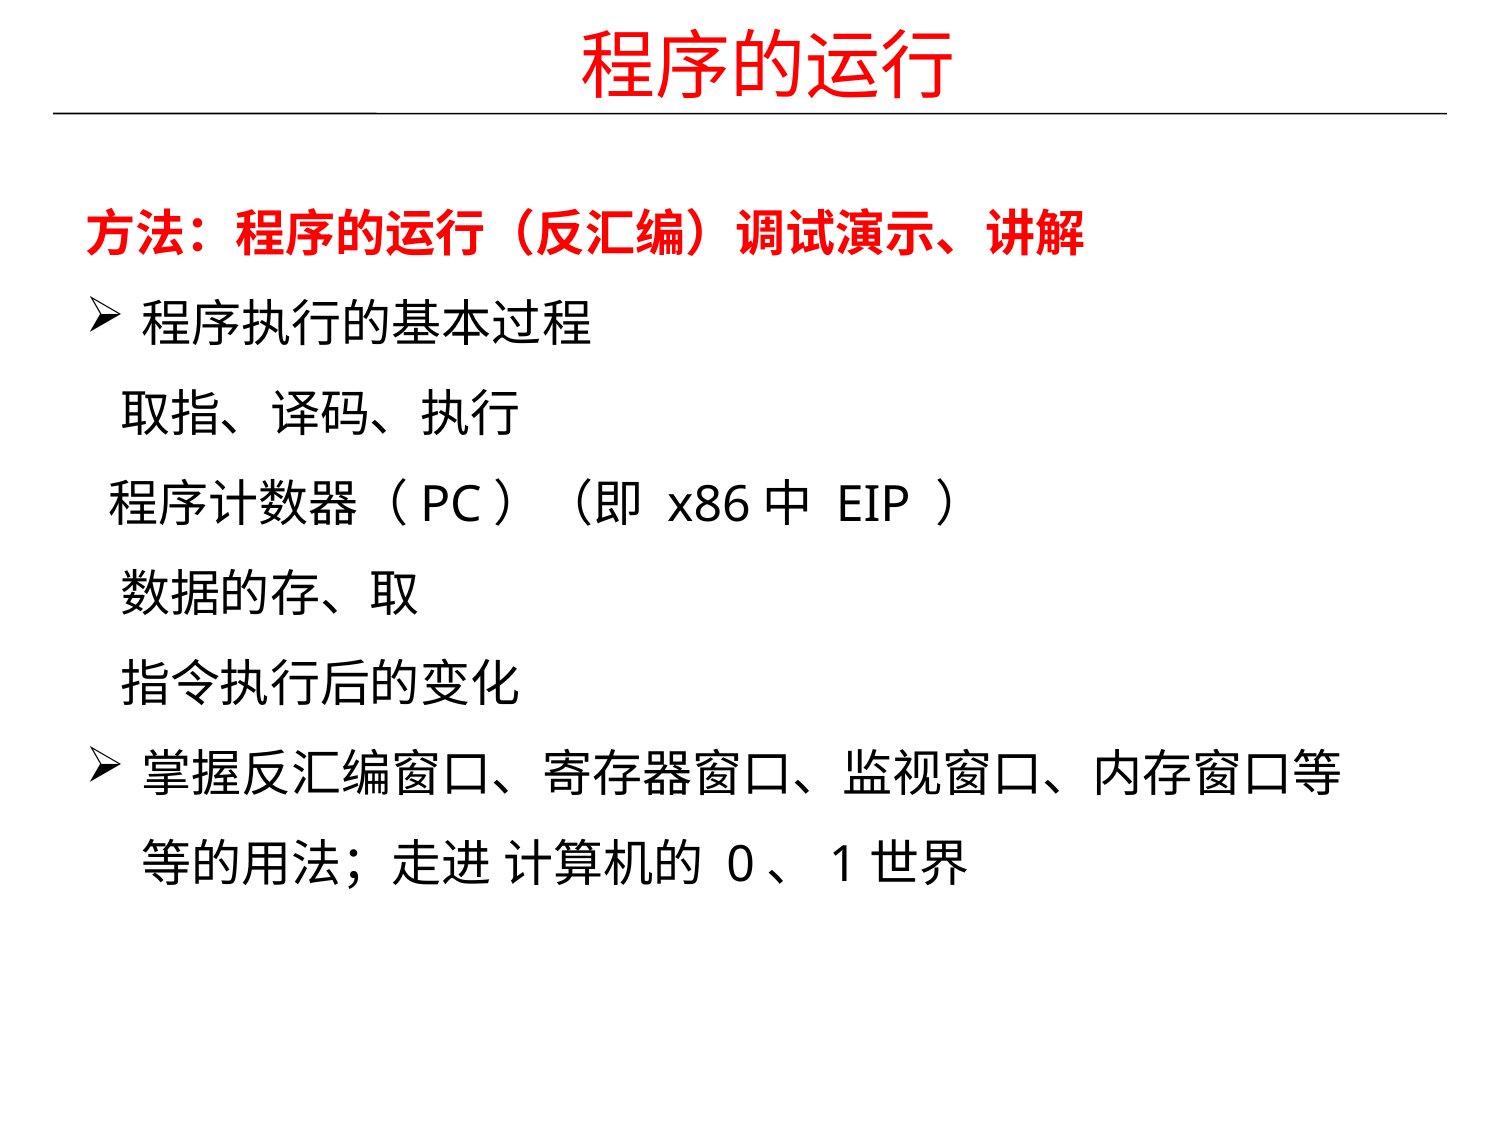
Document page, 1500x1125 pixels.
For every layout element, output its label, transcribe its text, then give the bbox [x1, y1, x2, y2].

text_box 程序的运行 [92, 16, 1443, 109]
text_box 方法：程序的运行（反汇编）调试演示、讲解 程序执行的基本过程 取指、译码、执行 程序计数器（PC）（即 x86中 EIP ） 数据的存、取 指令执行后的变化 掌握反汇编窗口、寄存器窗口、监视窗口、内存窗口等等的用法；走进 计算机的 0、1世界 [70, 163, 1399, 899]
